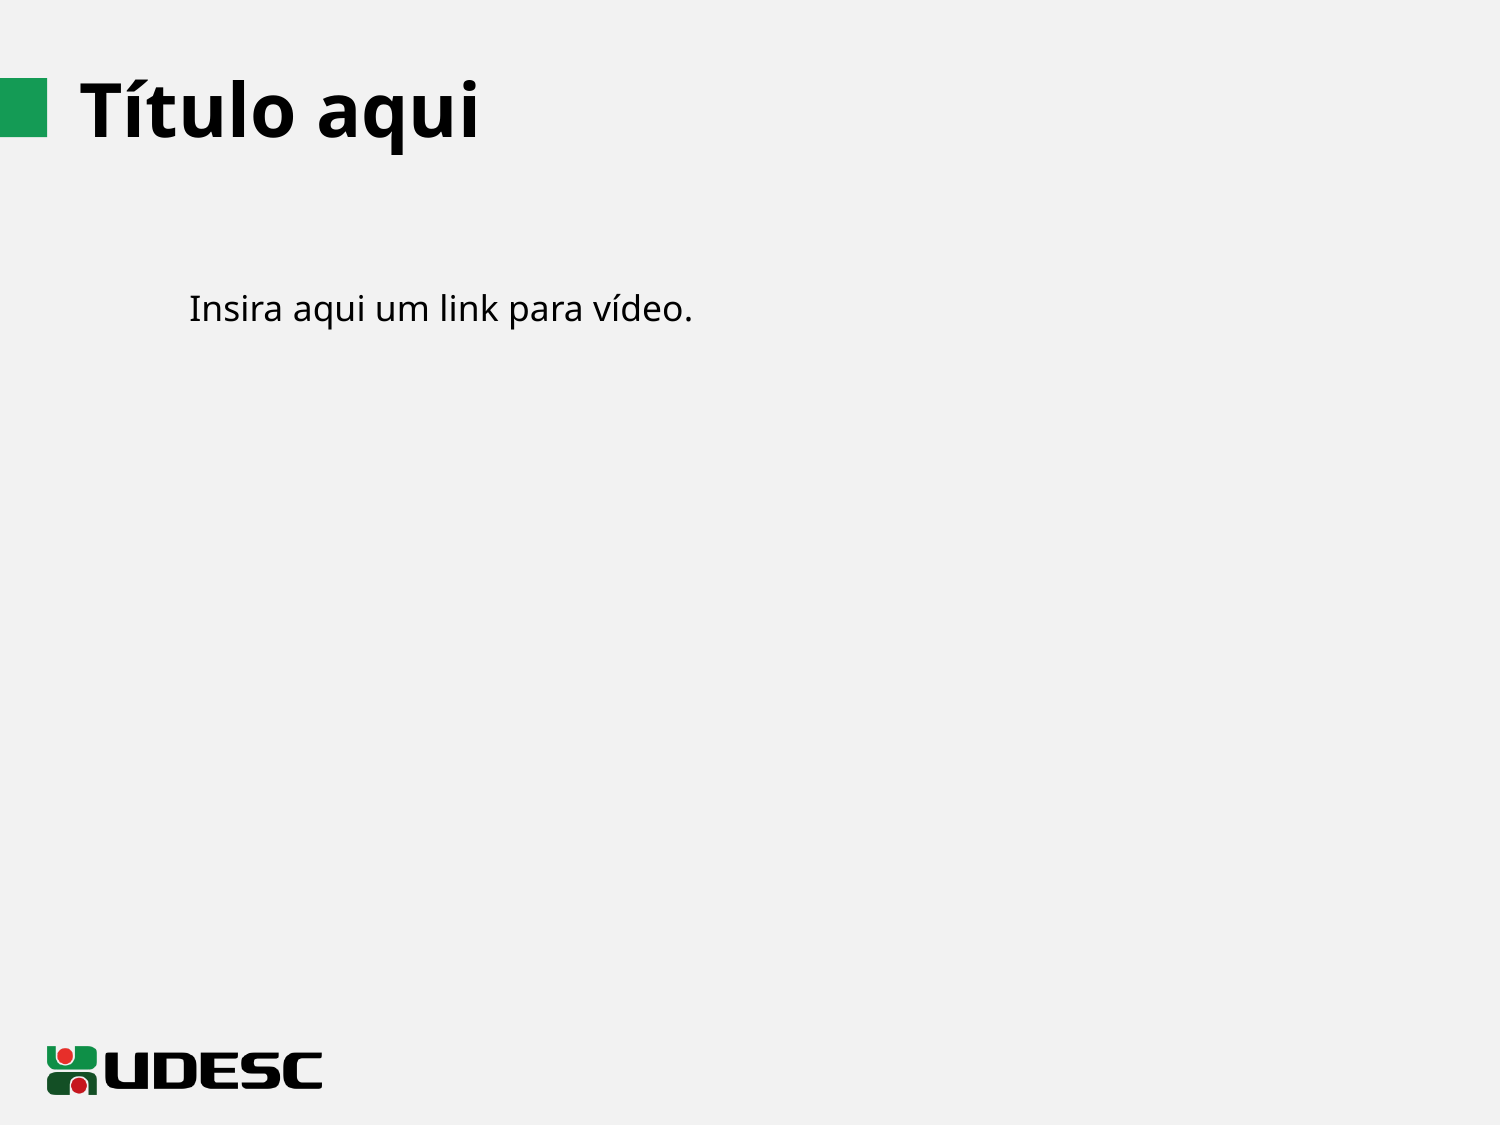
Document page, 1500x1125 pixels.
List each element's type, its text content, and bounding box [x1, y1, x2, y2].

text_box Título aqui [64, 54, 1081, 160]
picture [46, 1046, 322, 1095]
text_box Insira aqui um link para vídeo. [0, 278, 984, 337]
text_box [0, 76, 49, 139]
